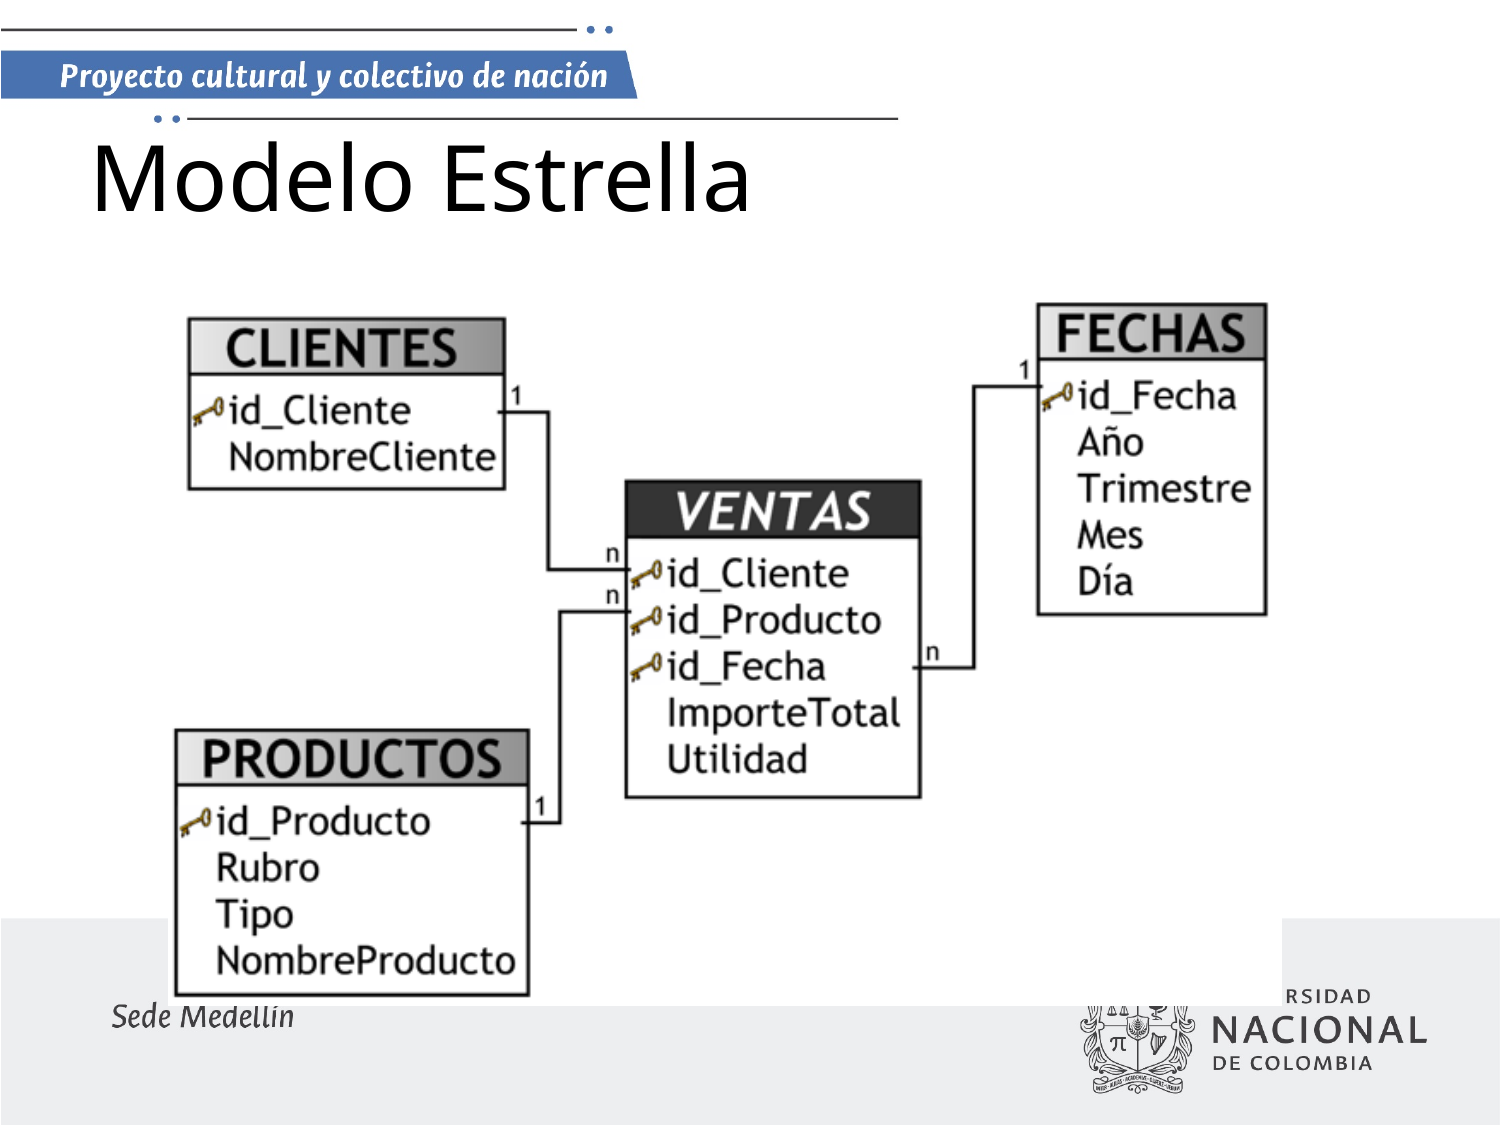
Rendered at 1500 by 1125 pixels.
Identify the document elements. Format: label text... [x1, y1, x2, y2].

picture [1, 0, 1500, 1125]
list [168, 267, 1282, 1006]
title Modelo Estrella [75, 125, 1425, 313]
